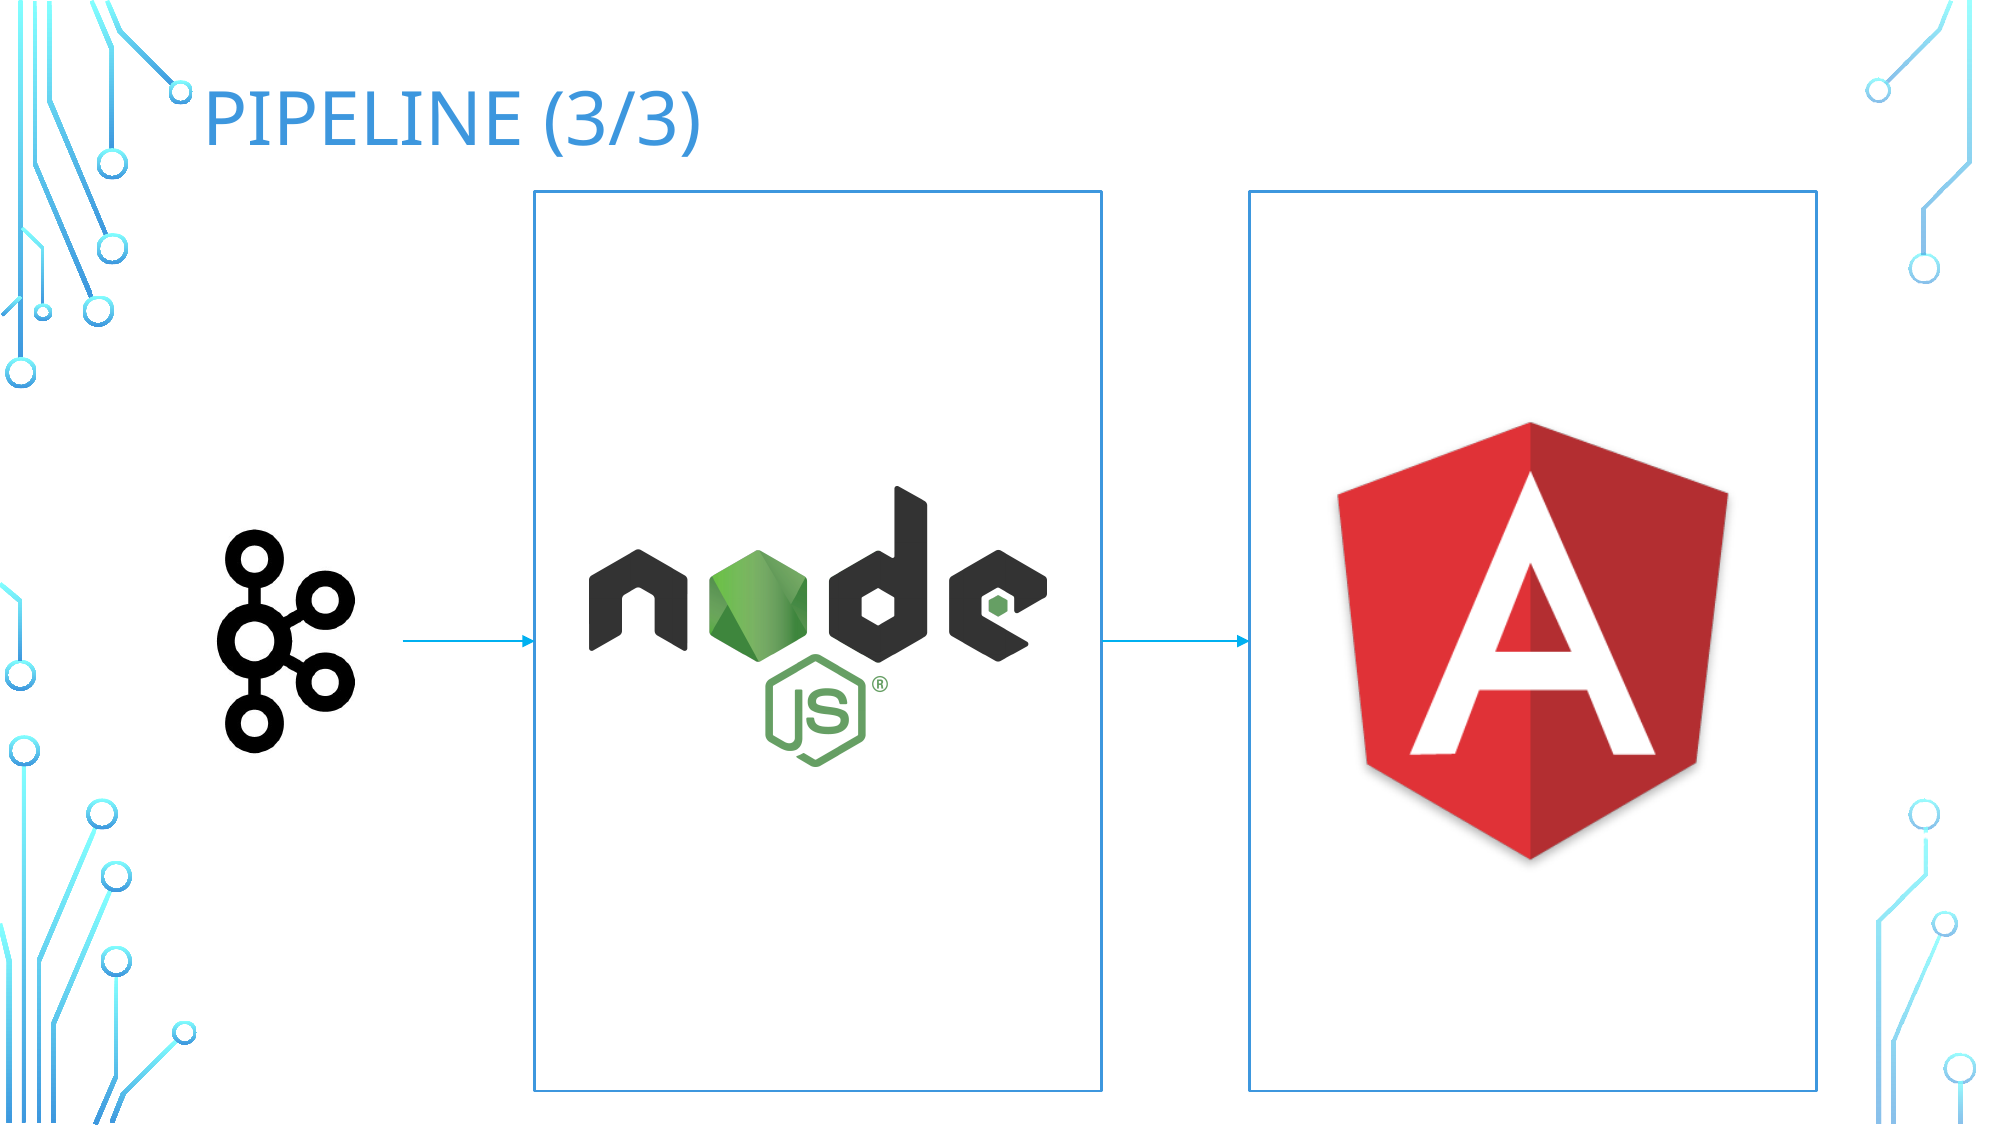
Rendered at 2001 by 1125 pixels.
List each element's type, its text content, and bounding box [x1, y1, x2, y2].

text_box [1248, 914, 1818, 1092]
picture [589, 486, 1047, 767]
picture [1078, 368, 1988, 914]
picture [168, 523, 403, 759]
text_box [1248, 190, 1818, 368]
title PIPELINE (3/3) [187, 0, 1813, 243]
text_box [533, 190, 1103, 1092]
